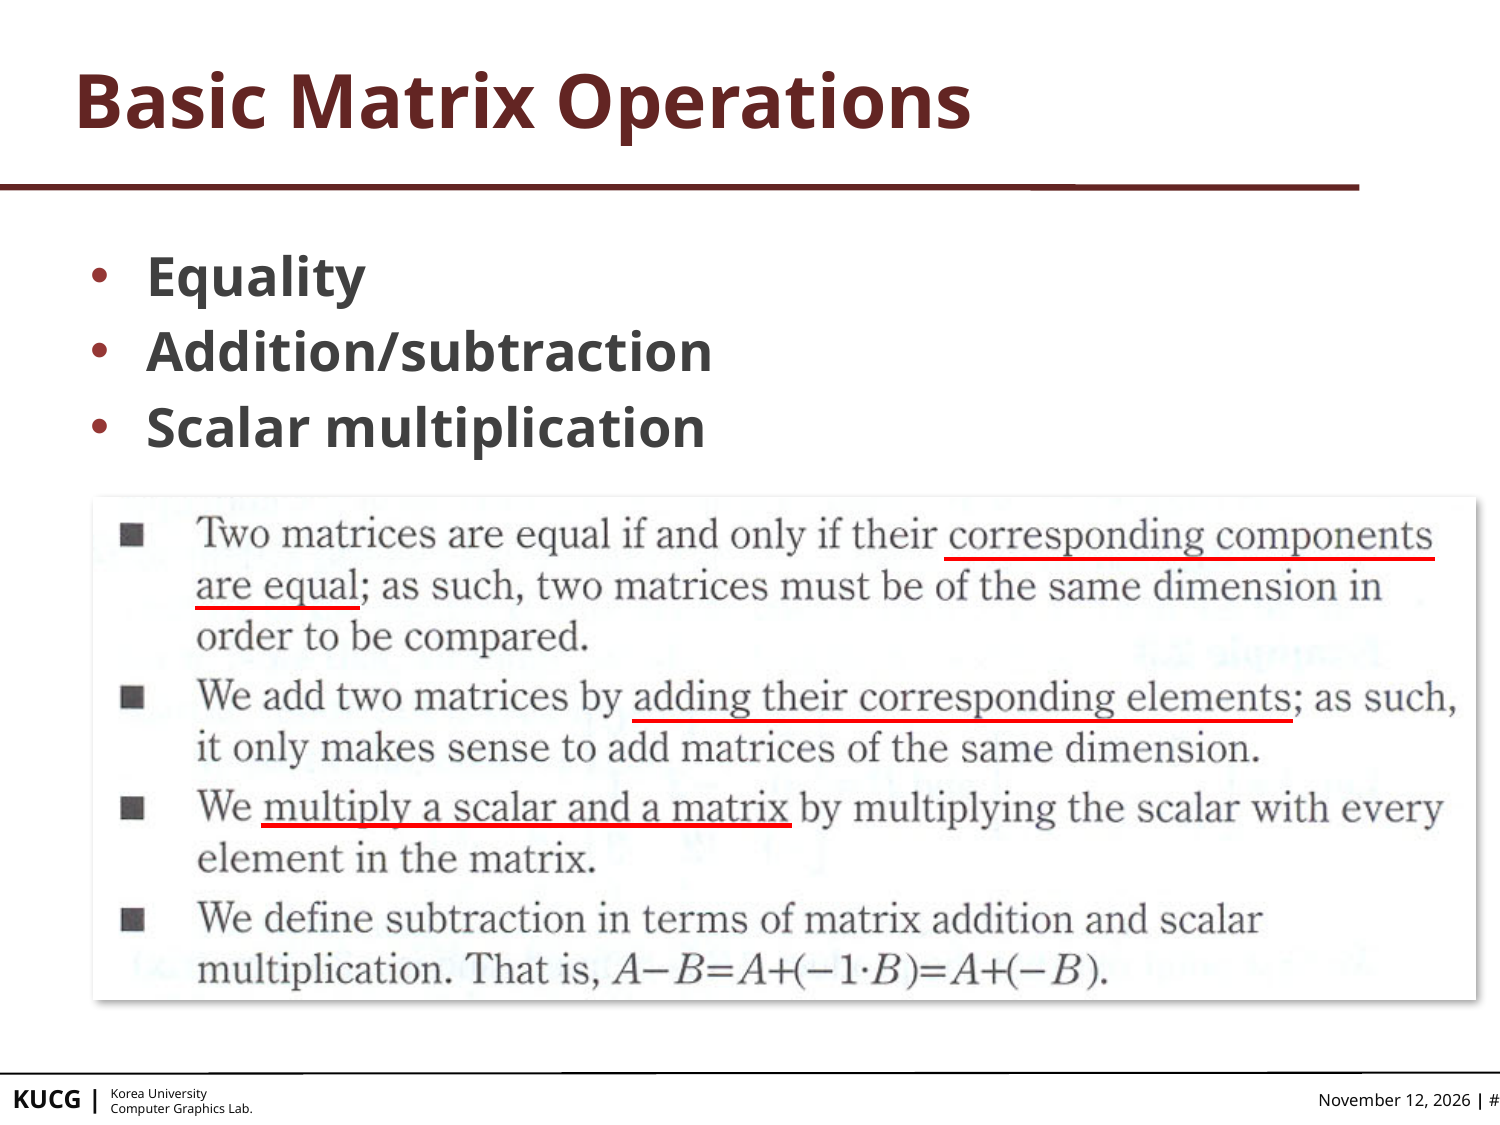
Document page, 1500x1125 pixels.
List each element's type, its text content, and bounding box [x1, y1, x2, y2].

picture [93, 496, 1476, 1000]
title Basic Matrix Operations [44, 33, 1395, 164]
list Equality Addition/subtraction Scalar multiplication [75, 234, 1425, 1032]
